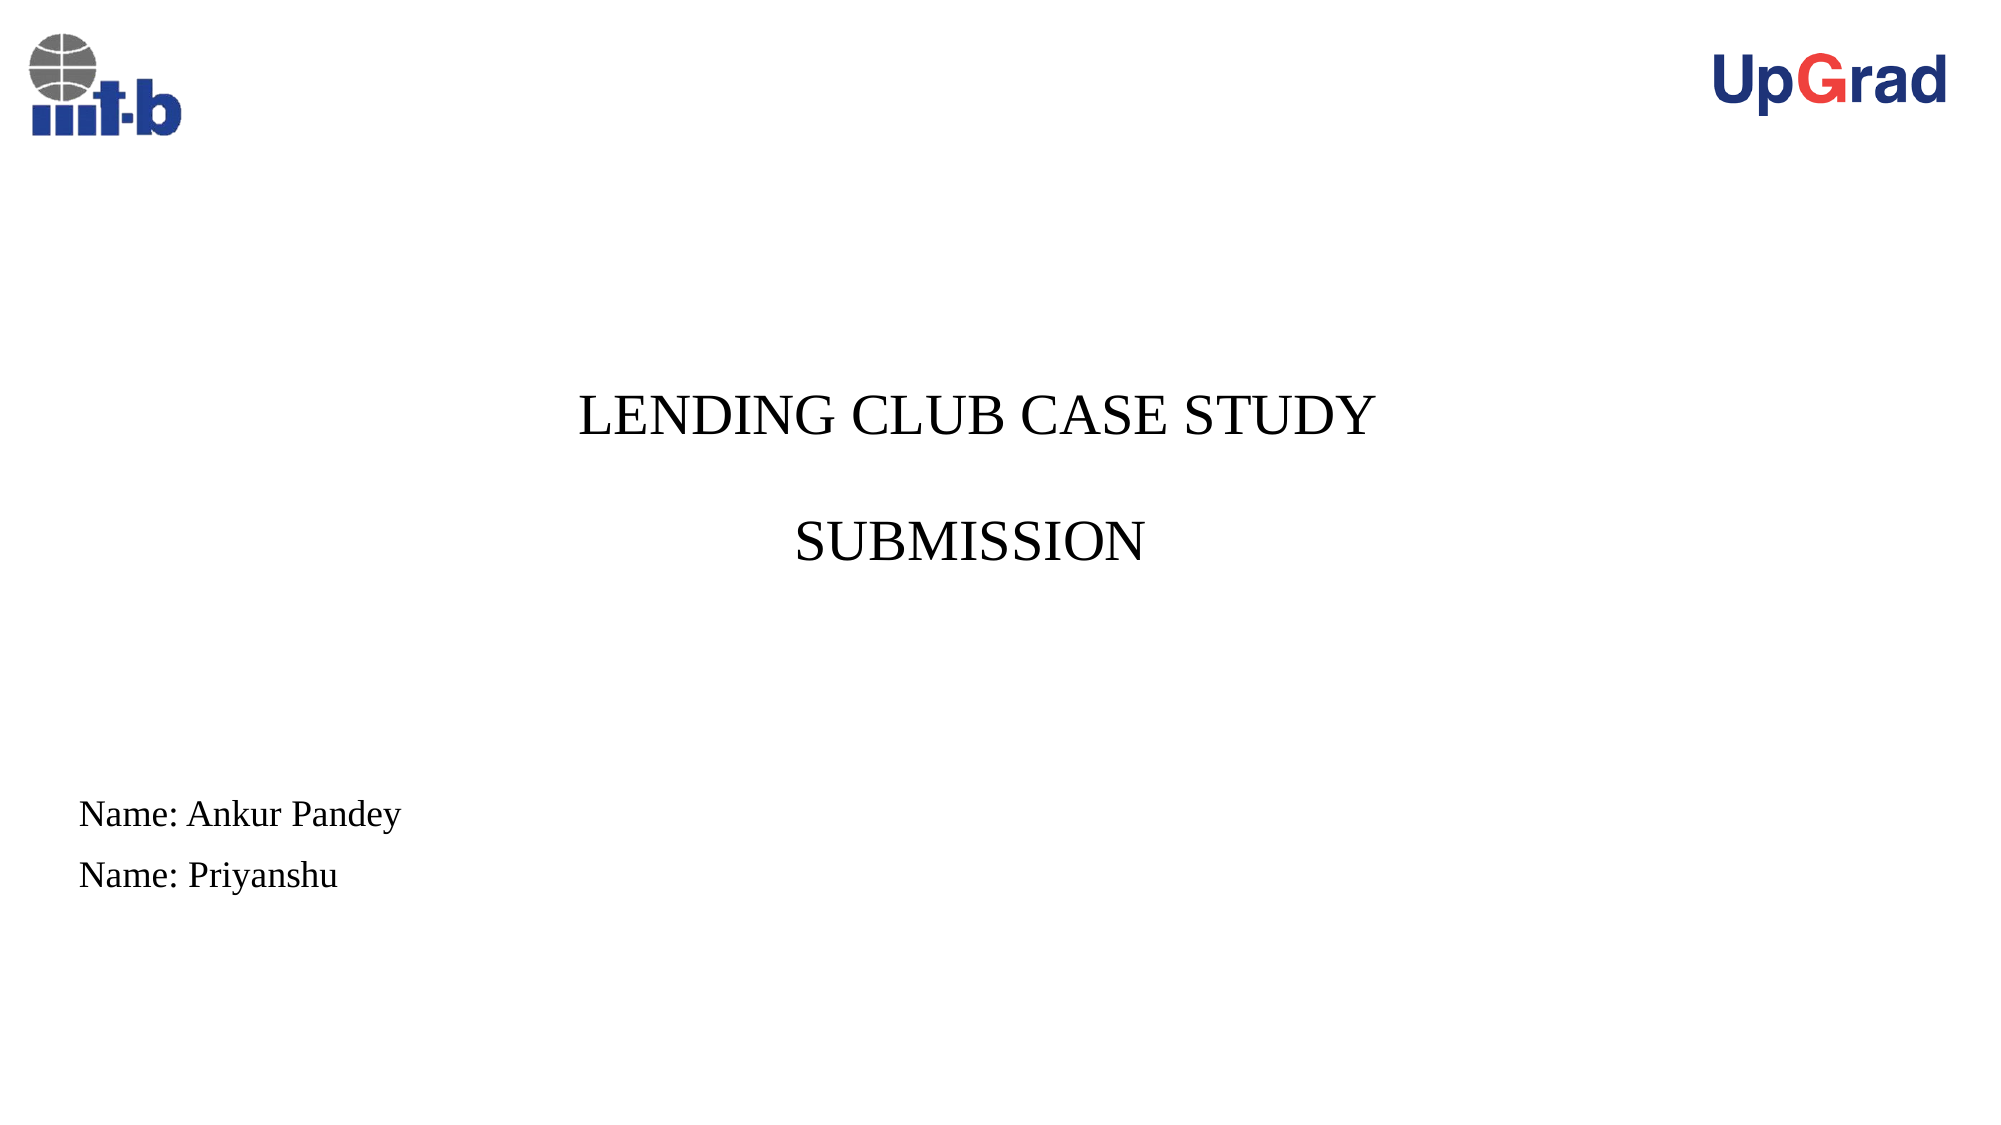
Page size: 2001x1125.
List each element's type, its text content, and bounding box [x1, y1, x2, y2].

title LENDING CLUB CASE STUDY SUBMISSION [228, 56, 1729, 581]
subtitle Name: Ankur Pandey Name: Priyanshu [63, 786, 1071, 1038]
picture [1714, 53, 1952, 116]
picture [0, 29, 208, 163]
